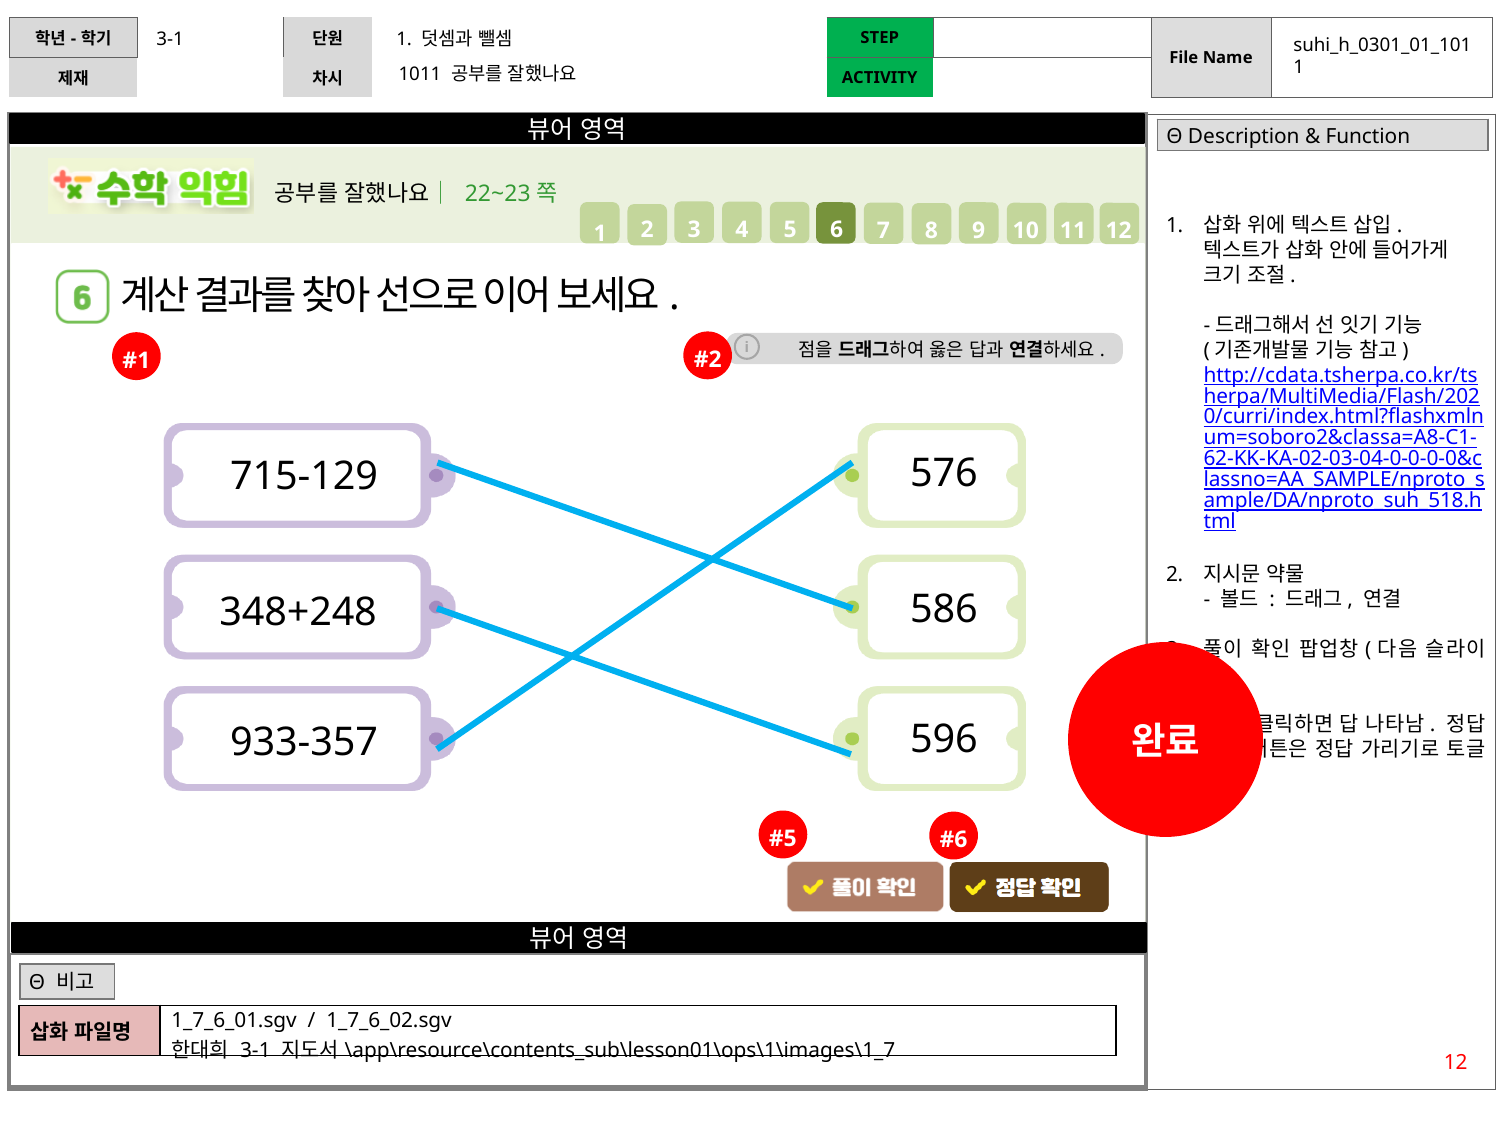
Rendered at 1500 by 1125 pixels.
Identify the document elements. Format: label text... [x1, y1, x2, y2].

text_box 4 [723, 214, 768, 250]
text_box 공부를 잘했나요│ 22~23쪽 [259, 171, 808, 214]
table_header 1_7_6_01.sgv / 1_7_6_02.sgv 한대희 3-1 지도서\app\resource\contents_sub\lesson01\ops\1\images\1_7 [161, 1006, 1115, 1055]
text_box 1. 덧셈과 뺄셈 [381, 18, 538, 55]
text_box 6 [817, 193, 857, 250]
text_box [726, 332, 1124, 365]
text_box 8 [912, 194, 958, 251]
table_header Θ Description & Function [1158, 120, 1487, 150]
text_box #2 [681, 329, 728, 382]
text_box 1011 공부를 잘했나요 [383, 54, 635, 91]
text_box 5 [768, 193, 817, 250]
text_box 삽화 위에 텍스트 삽입. 텍스트가 삽화 안에 들어가게 크기 조절. -드래그해서 선 잇기 기능 (기존개발물 기능 참고) http://cdata.tsherpa.co.kr/tsherpa/MultiMedia/Flash/2020/curri/index.html?flashxmlnum=soboro2&classa=A8-C1-62-KK-KA-02-03-04-0-0-0-0&classno=AA_SAMPLE/nproto_sample/DA/nproto_suh_518.html 지시문 약물 - 볼드 : 드래그, 연결 풀이 확인 팝업창(다음 슬라이드) 답 칸 클릭하면 답 나타남. 정답 확인 버튼은 정답 가리기로 토글 됨. [1151, 179, 1500, 672]
text_box #5 [756, 819, 810, 861]
text_box 7 [862, 194, 912, 251]
text_box #6 [927, 819, 981, 858]
text_box 12 [1090, 194, 1151, 251]
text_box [436, 462, 853, 750]
text_box 3-1 [141, 18, 284, 55]
text_box #1 [109, 330, 163, 383]
text_box 2 [626, 214, 673, 250]
table_header 삽화 파일명 [20, 1006, 159, 1055]
text_box 1 [578, 197, 626, 254]
text_box 9 [958, 194, 1006, 250]
picture [48, 158, 254, 214]
text_box 3 [673, 214, 723, 250]
picture [784, 858, 944, 913]
text_box 계산 결과를 찾아 선으로 이어 보세요. [105, 263, 1109, 326]
picture [54, 266, 113, 326]
text_box suhi_h_0301_01_1011 [1278, 25, 1489, 91]
text_box 11 [1045, 194, 1090, 251]
picture [123, 404, 1059, 811]
text_box 10 [998, 194, 1045, 251]
picture [948, 858, 1111, 913]
text_box 완료 [1065, 639, 1266, 840]
